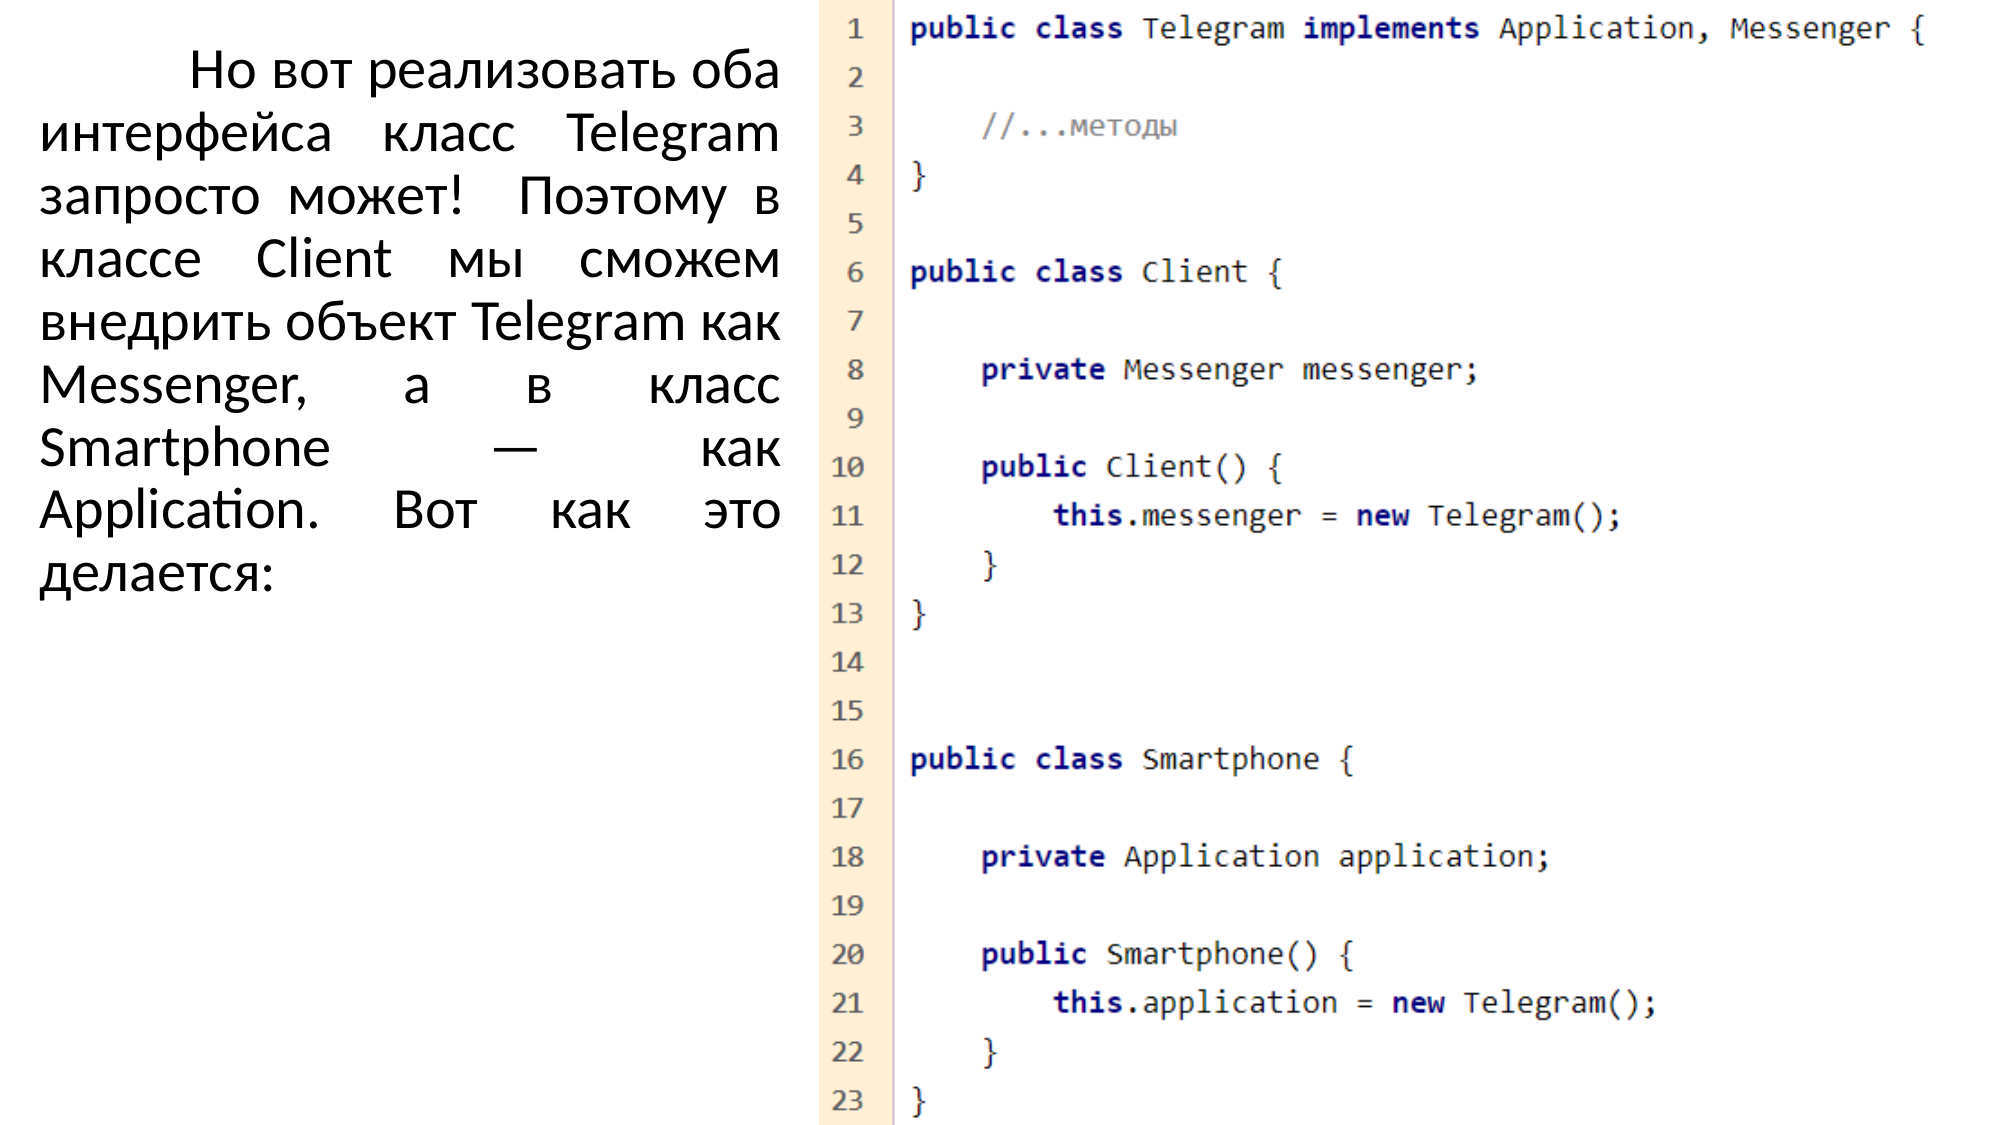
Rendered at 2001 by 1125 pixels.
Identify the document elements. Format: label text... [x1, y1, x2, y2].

picture [819, 0, 2000, 1125]
list Но вот реализовать оба интерфейса класс Telegram запросто может! Поэтому в классе Client мы сможем внедрить объект Telegram как Messenger, а в класс Smartphone — как Application. Вот как это делается: [24, 30, 798, 984]
